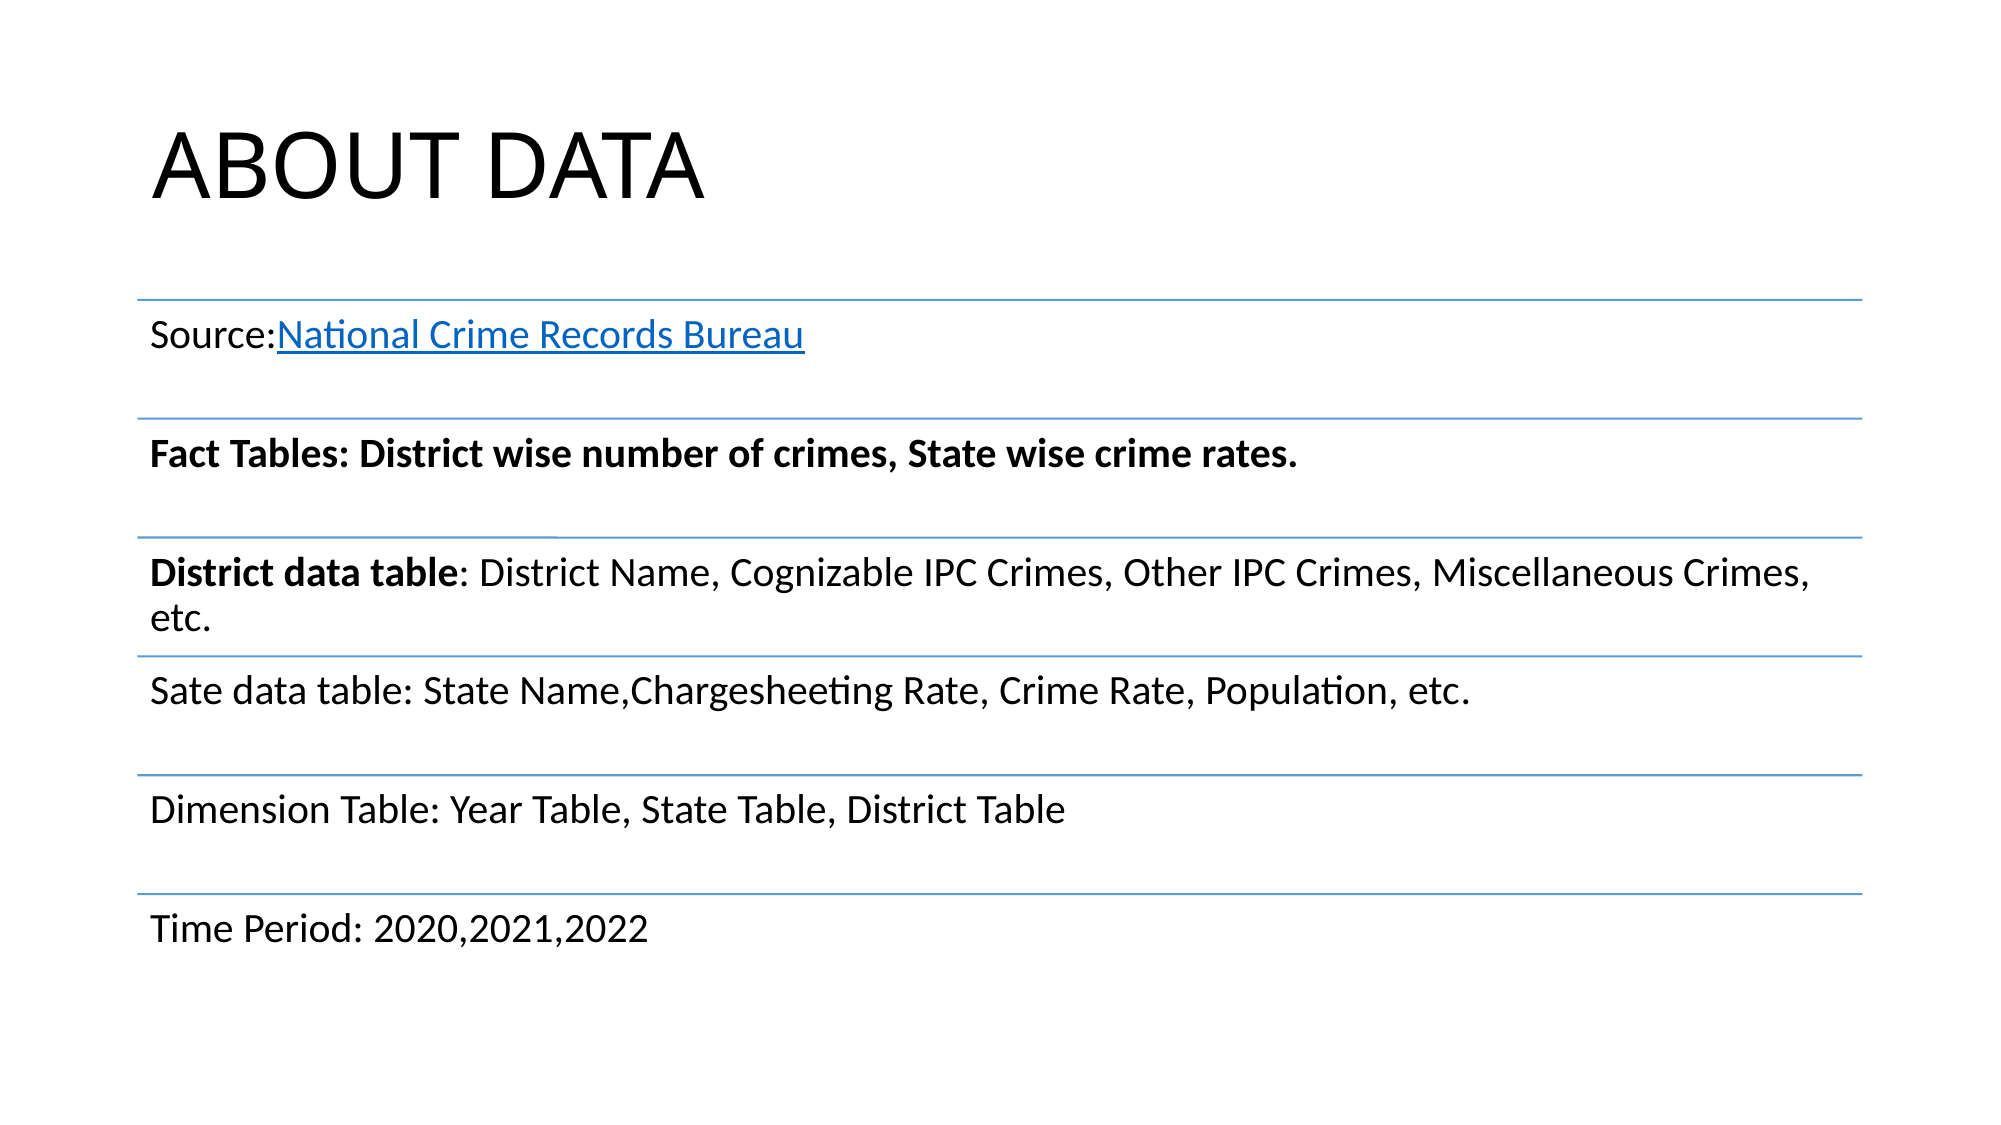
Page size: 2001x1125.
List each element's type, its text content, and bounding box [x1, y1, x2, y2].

title ABOUT DATA [137, 59, 1863, 278]
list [137, 299, 1863, 1014]
